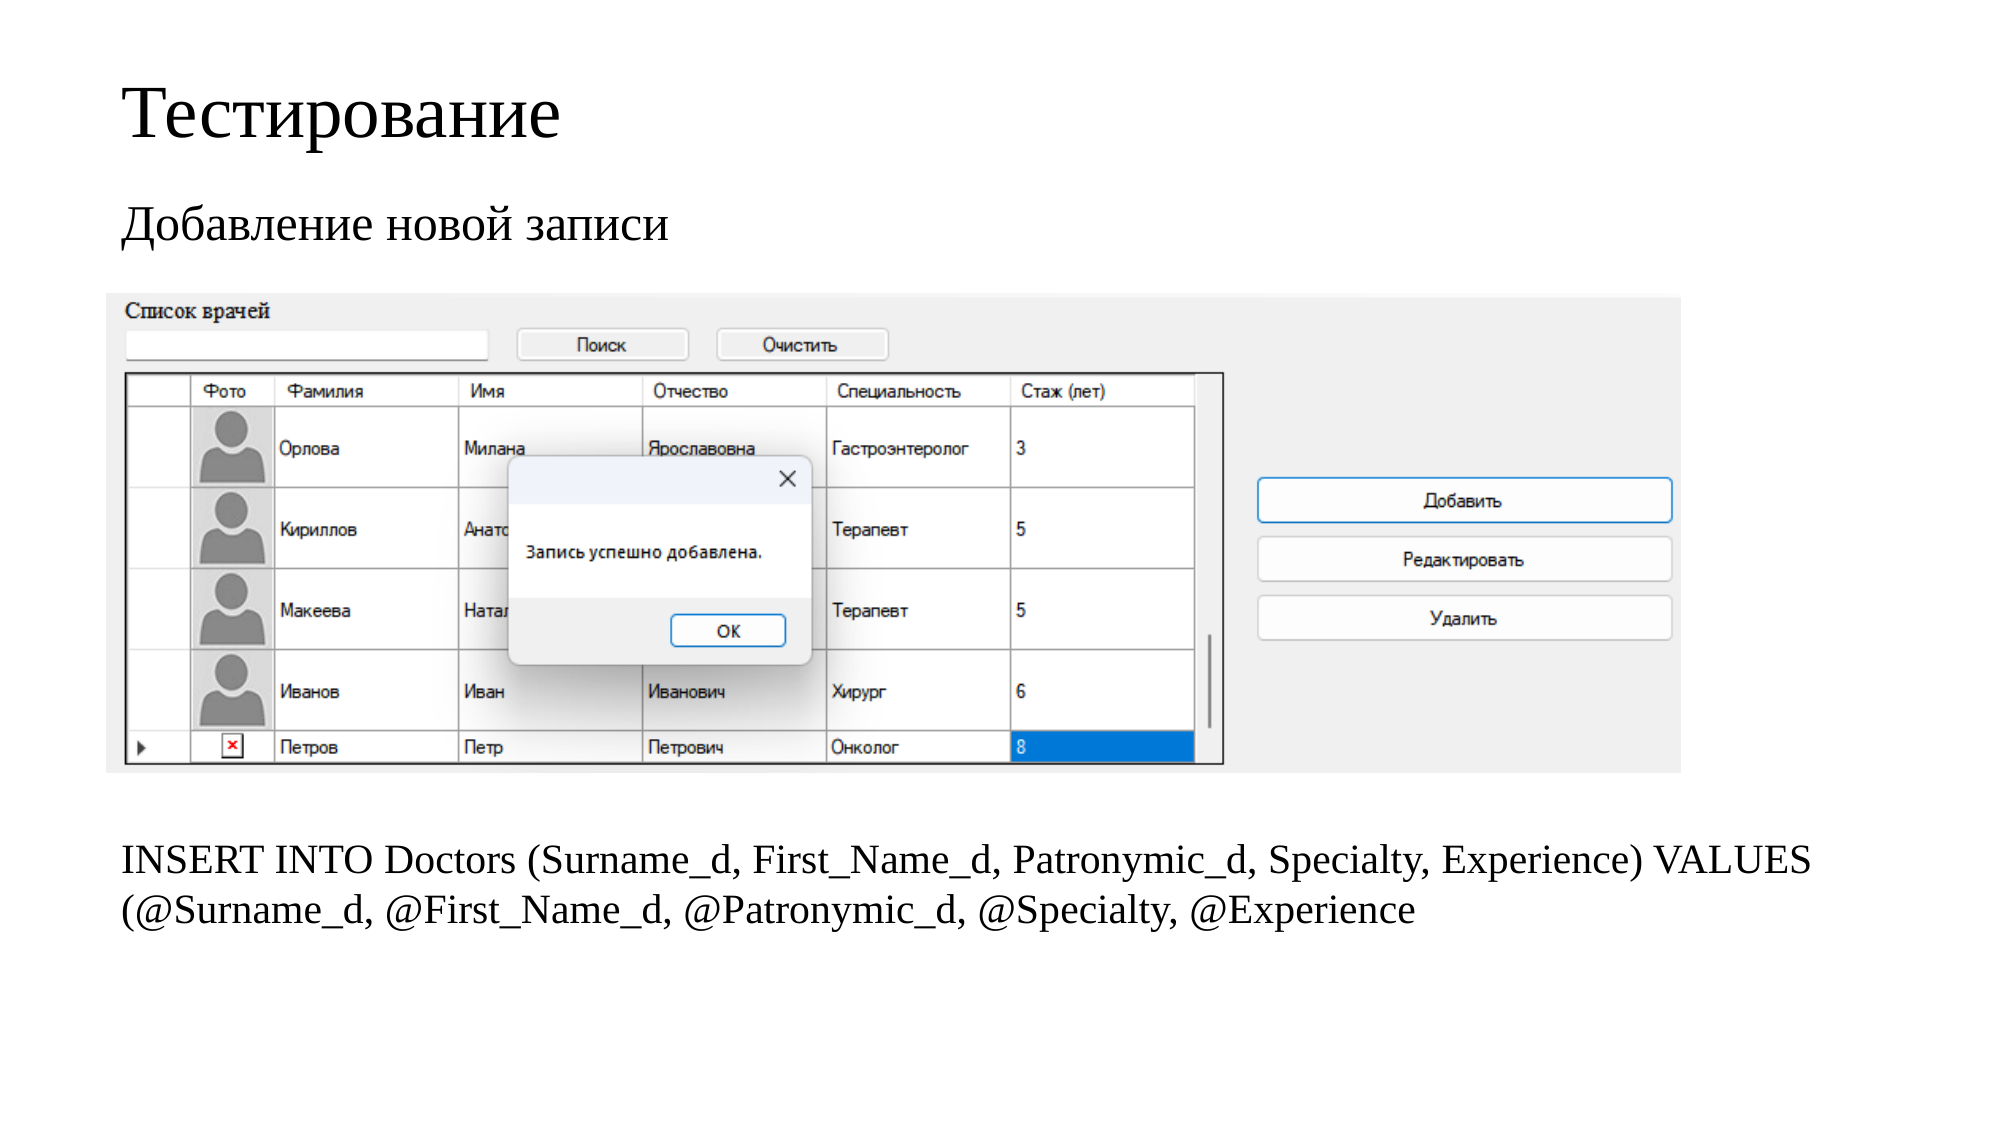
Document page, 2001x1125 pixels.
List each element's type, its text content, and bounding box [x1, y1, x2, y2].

text_box Добавление новой записи [106, 183, 1076, 258]
text_box INSERT INTO Doctors (Surname_d, First_Name_d, Patronymic_d, Specialty, Experience) VALUES (@Surname_d, @First_Name_d, @Patronymic_d, @Specialty, @Experience [106, 824, 1983, 939]
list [106, 293, 1681, 773]
title Тестирование [106, 42, 1849, 184]
